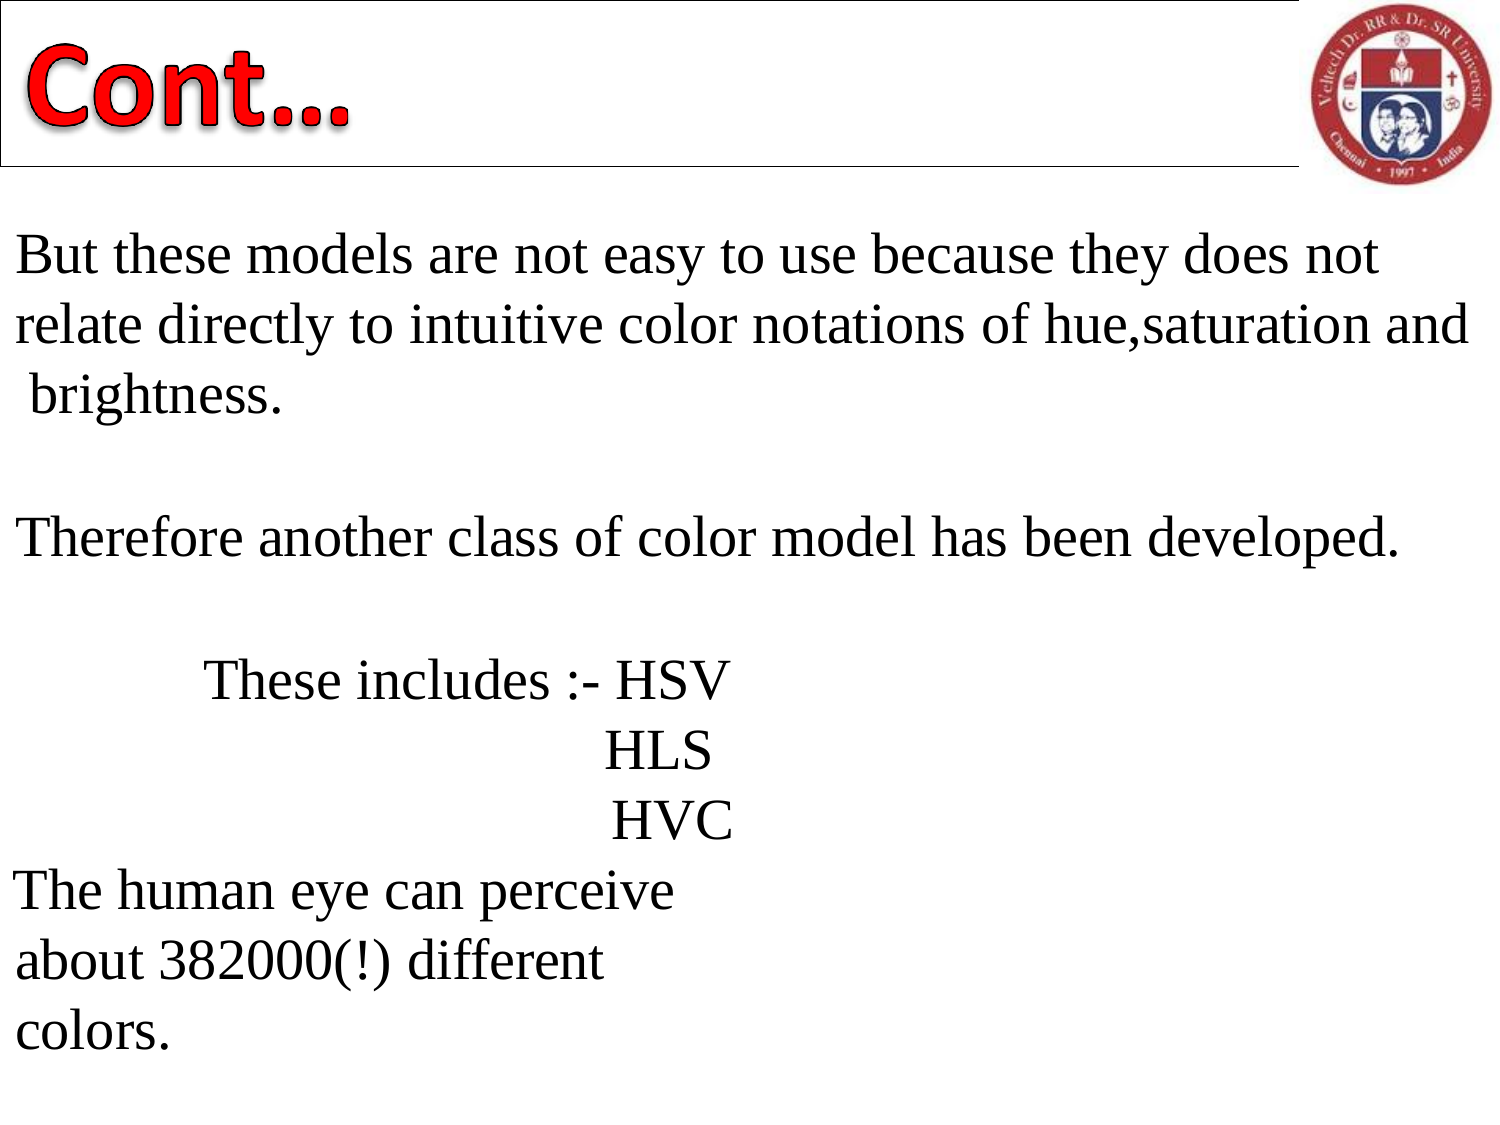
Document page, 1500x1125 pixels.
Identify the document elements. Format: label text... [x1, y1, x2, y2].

picture [1299, 0, 1500, 194]
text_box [0, 0, 1297, 169]
text_box But these models are not easy to use because they does not relate directly to intuitive color notations of hue,saturation and brightness. Therefore another class of color model has been developed. These includes :- HSV HLS HVC The human eye can perceive about 382000(!) different colors. The distance between two color in the color cube is not a measure. [12, 213, 1476, 1125]
